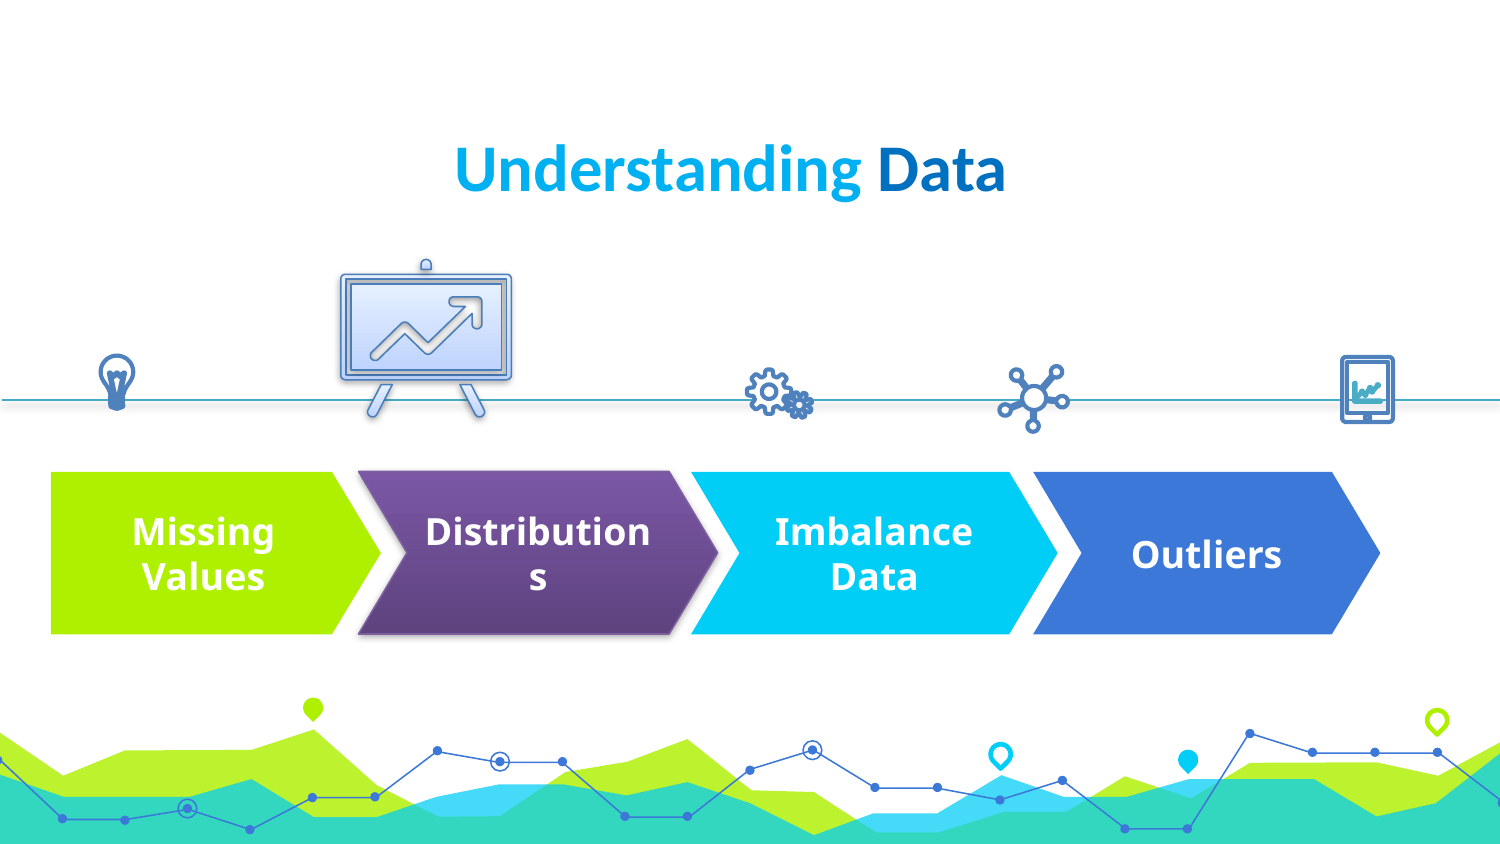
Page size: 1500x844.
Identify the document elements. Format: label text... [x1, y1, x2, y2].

text_box [1340, 409, 1396, 425]
text_box Outliers [1033, 471, 1381, 635]
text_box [999, 365, 1069, 432]
text_box Missing Values [50, 471, 381, 635]
title Understanding Data [437, 109, 1025, 198]
text_box Distributions [357, 470, 719, 635]
text_box Imbalance Data [691, 471, 1058, 635]
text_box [340, 259, 512, 418]
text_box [1353, 382, 1382, 403]
text_box [1340, 354, 1396, 399]
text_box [746, 369, 813, 418]
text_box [100, 355, 134, 410]
